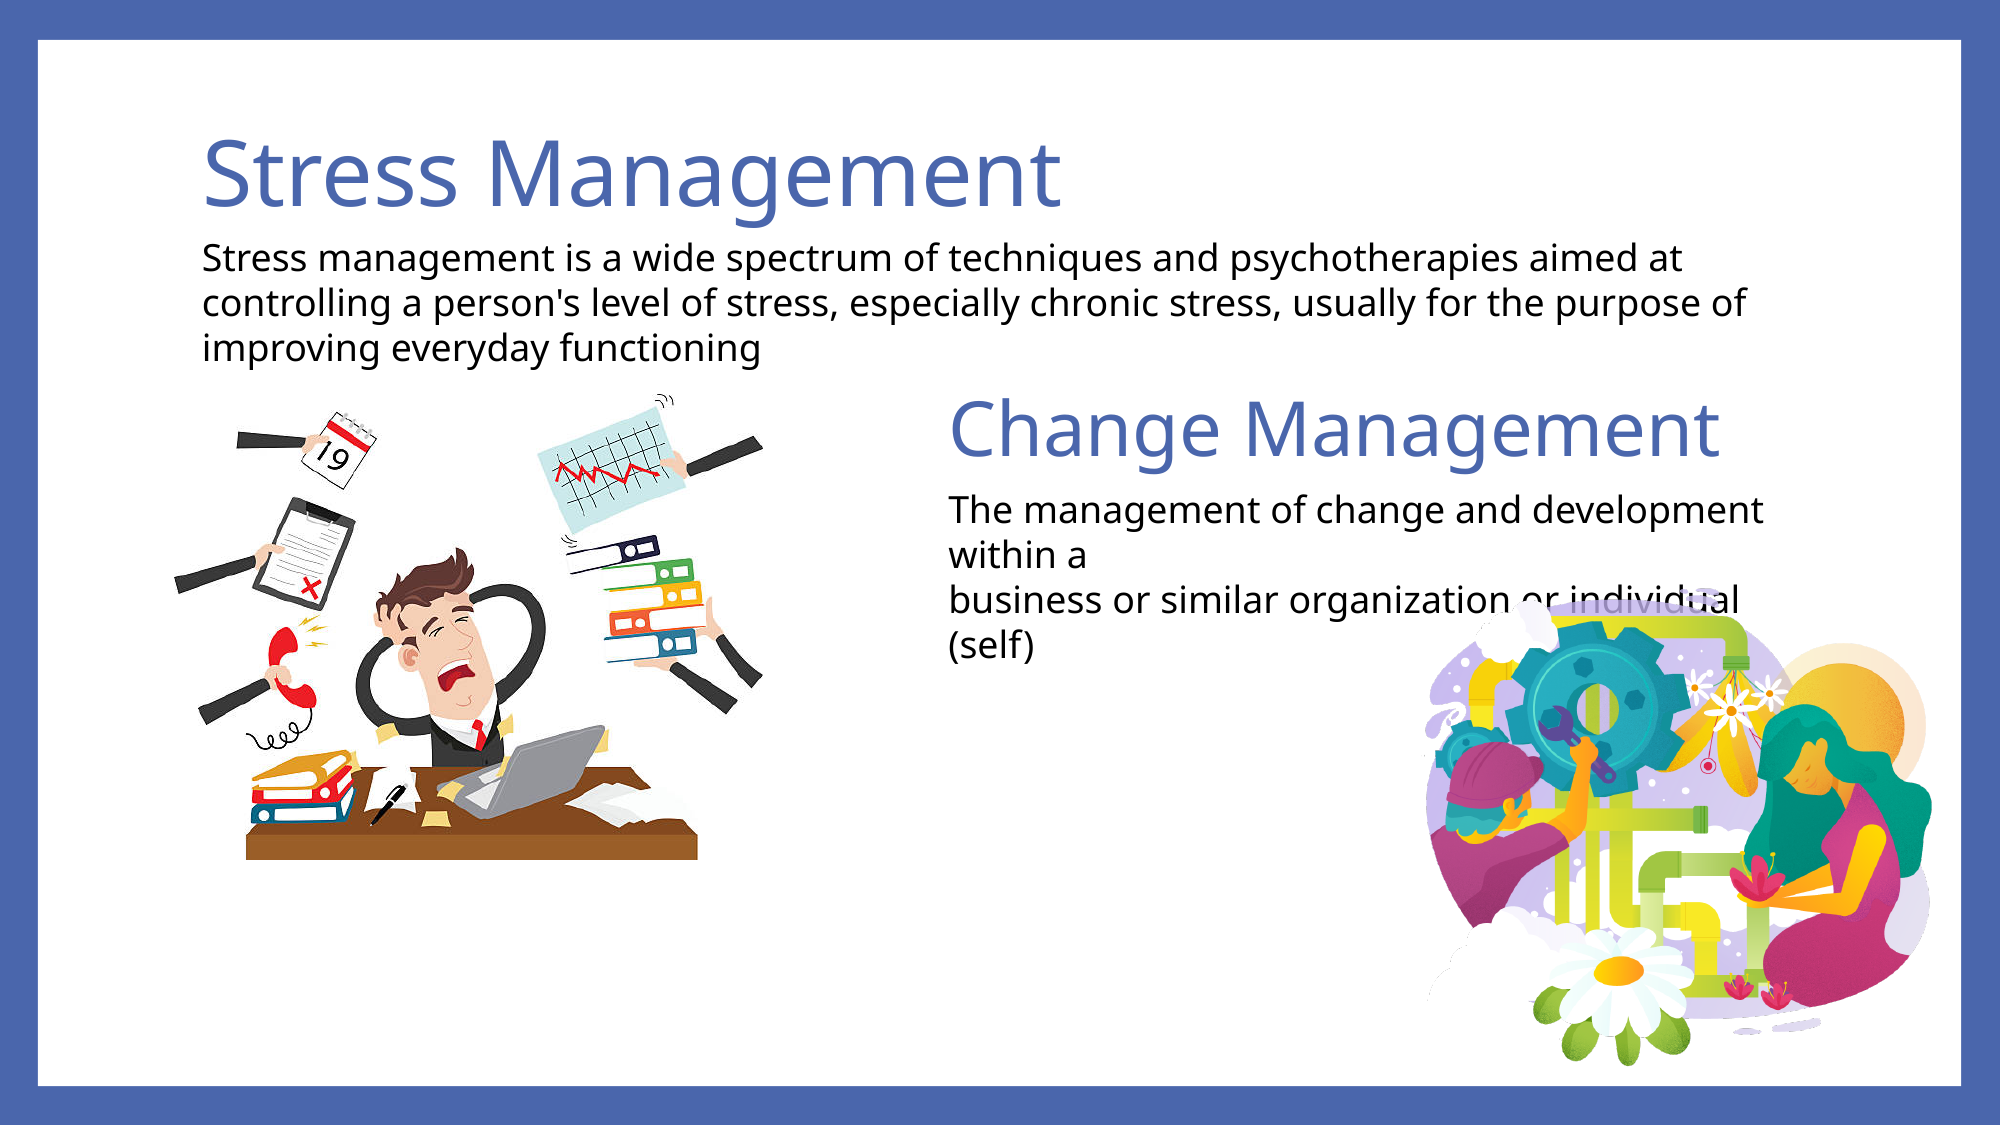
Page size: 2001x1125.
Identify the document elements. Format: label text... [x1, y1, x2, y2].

text_box Change Management [933, 355, 1785, 478]
picture [1418, 567, 1938, 1087]
text_box Stress management is a wide spectrum of techniques and psychotherapies aimed at controlling a person's level of stress, especially chronic stress, usually for the purpose of improving everyday functioning [187, 226, 1785, 377]
title Stress Management [187, 92, 1807, 261]
text_box The management of change and development within a business or similar organization or individual (self) [933, 478, 1846, 674]
picture [174, 393, 764, 860]
